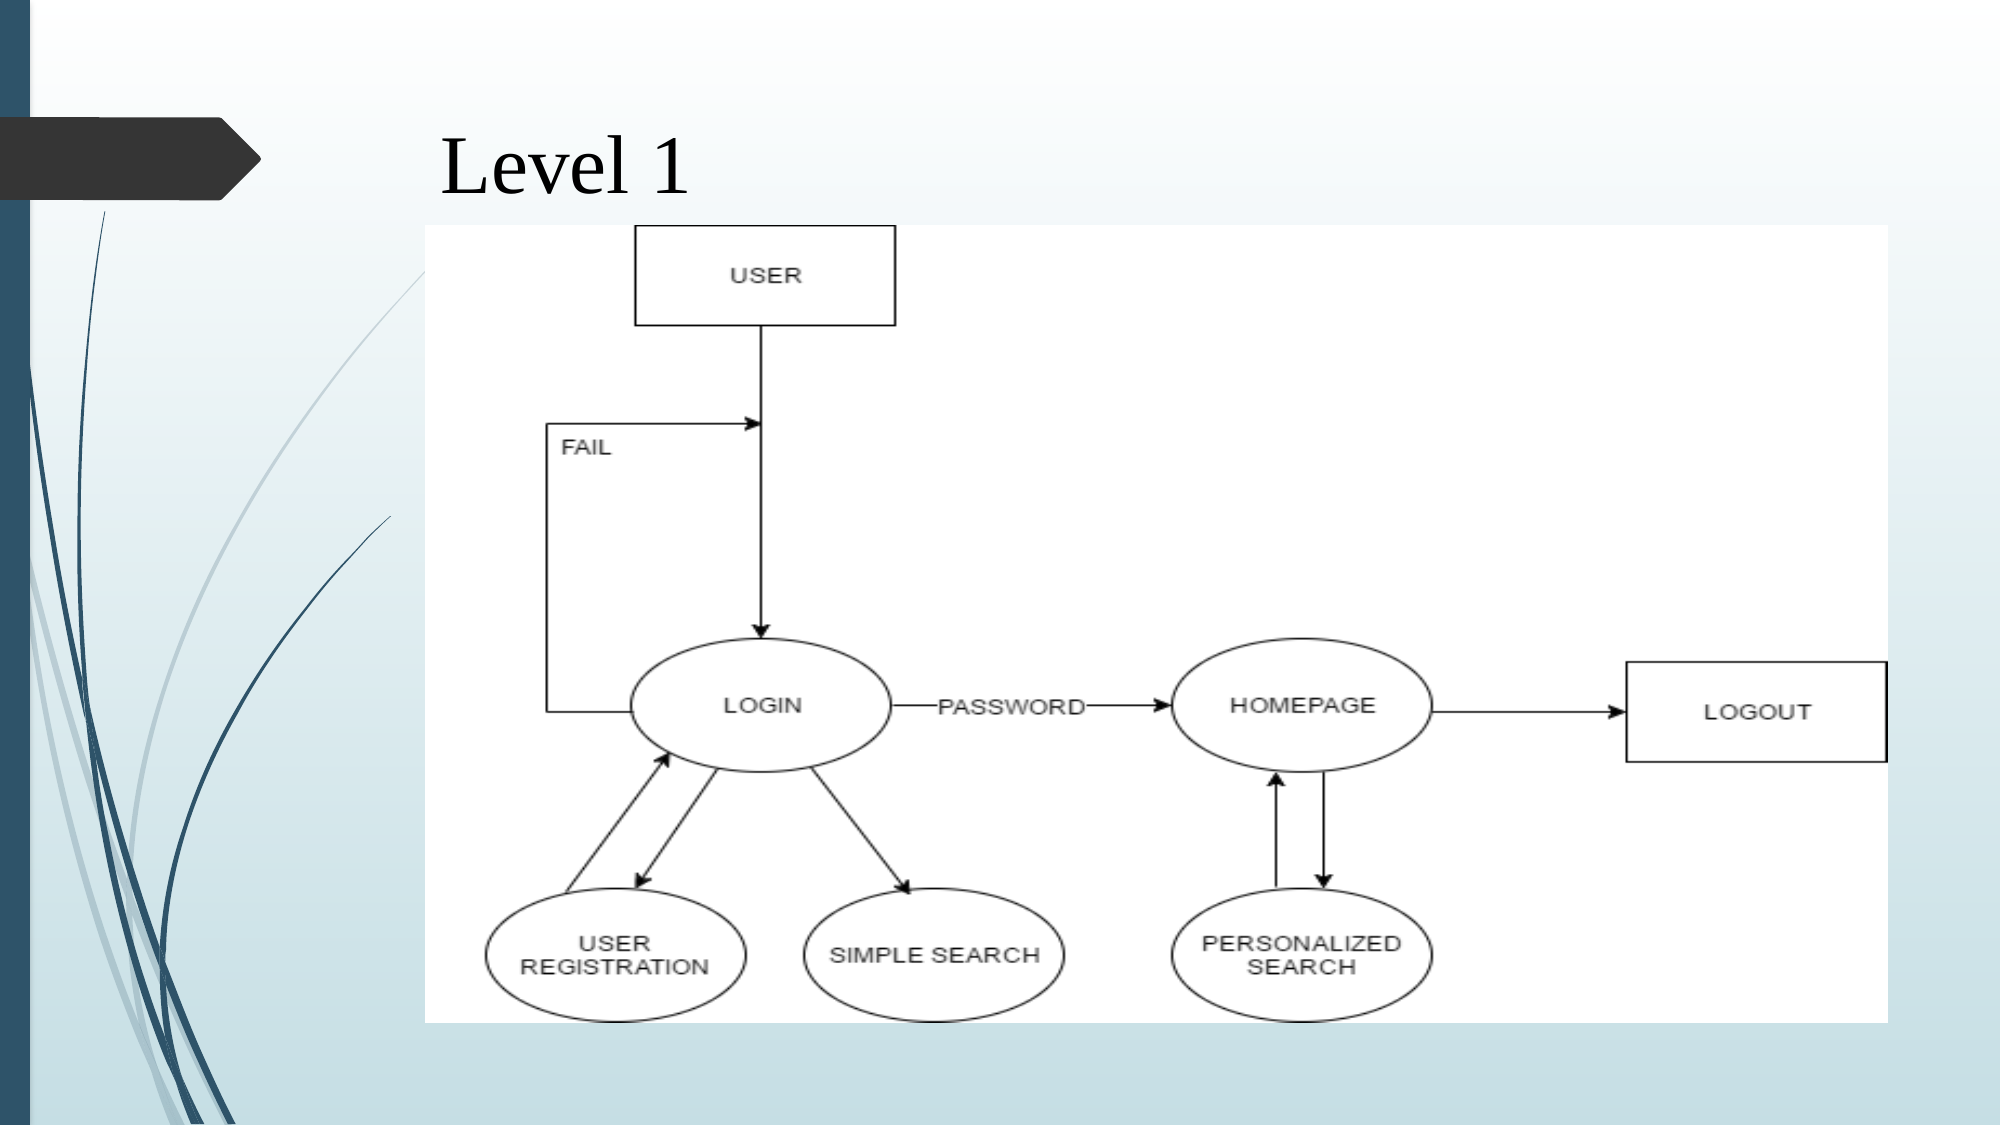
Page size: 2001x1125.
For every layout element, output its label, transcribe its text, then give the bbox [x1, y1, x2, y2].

title Level 1 [425, 102, 1888, 225]
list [425, 225, 1888, 1023]
